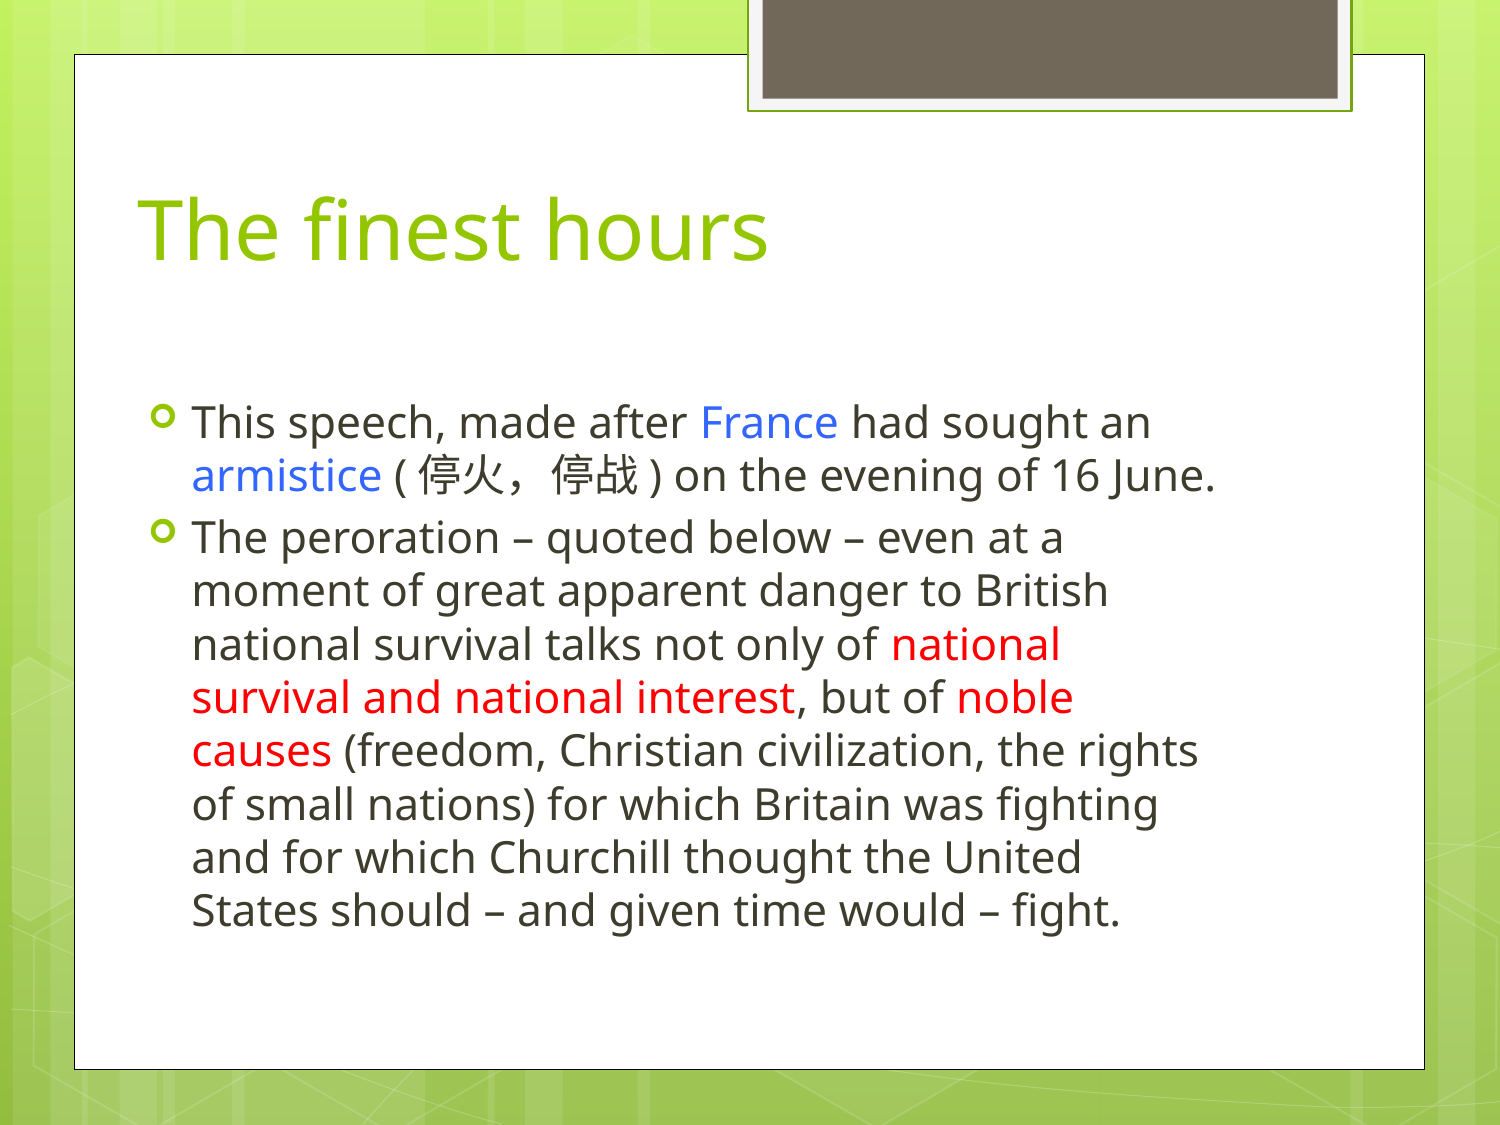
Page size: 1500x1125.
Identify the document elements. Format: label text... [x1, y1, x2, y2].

list This speech, made after France had sought an armistice (停火，停战) on the evening of 16 June. The peroration – quoted below – even at a moment of great apparent danger to British national survival talks not only of national survival and national interest, but of noble causes (freedom, Christian civilization, the rights of small nations) for which Britain was fighting and for which Churchill thought the United States should – and given time would – fight. [122, 386, 1234, 962]
title The finest hours [122, 97, 1275, 285]
